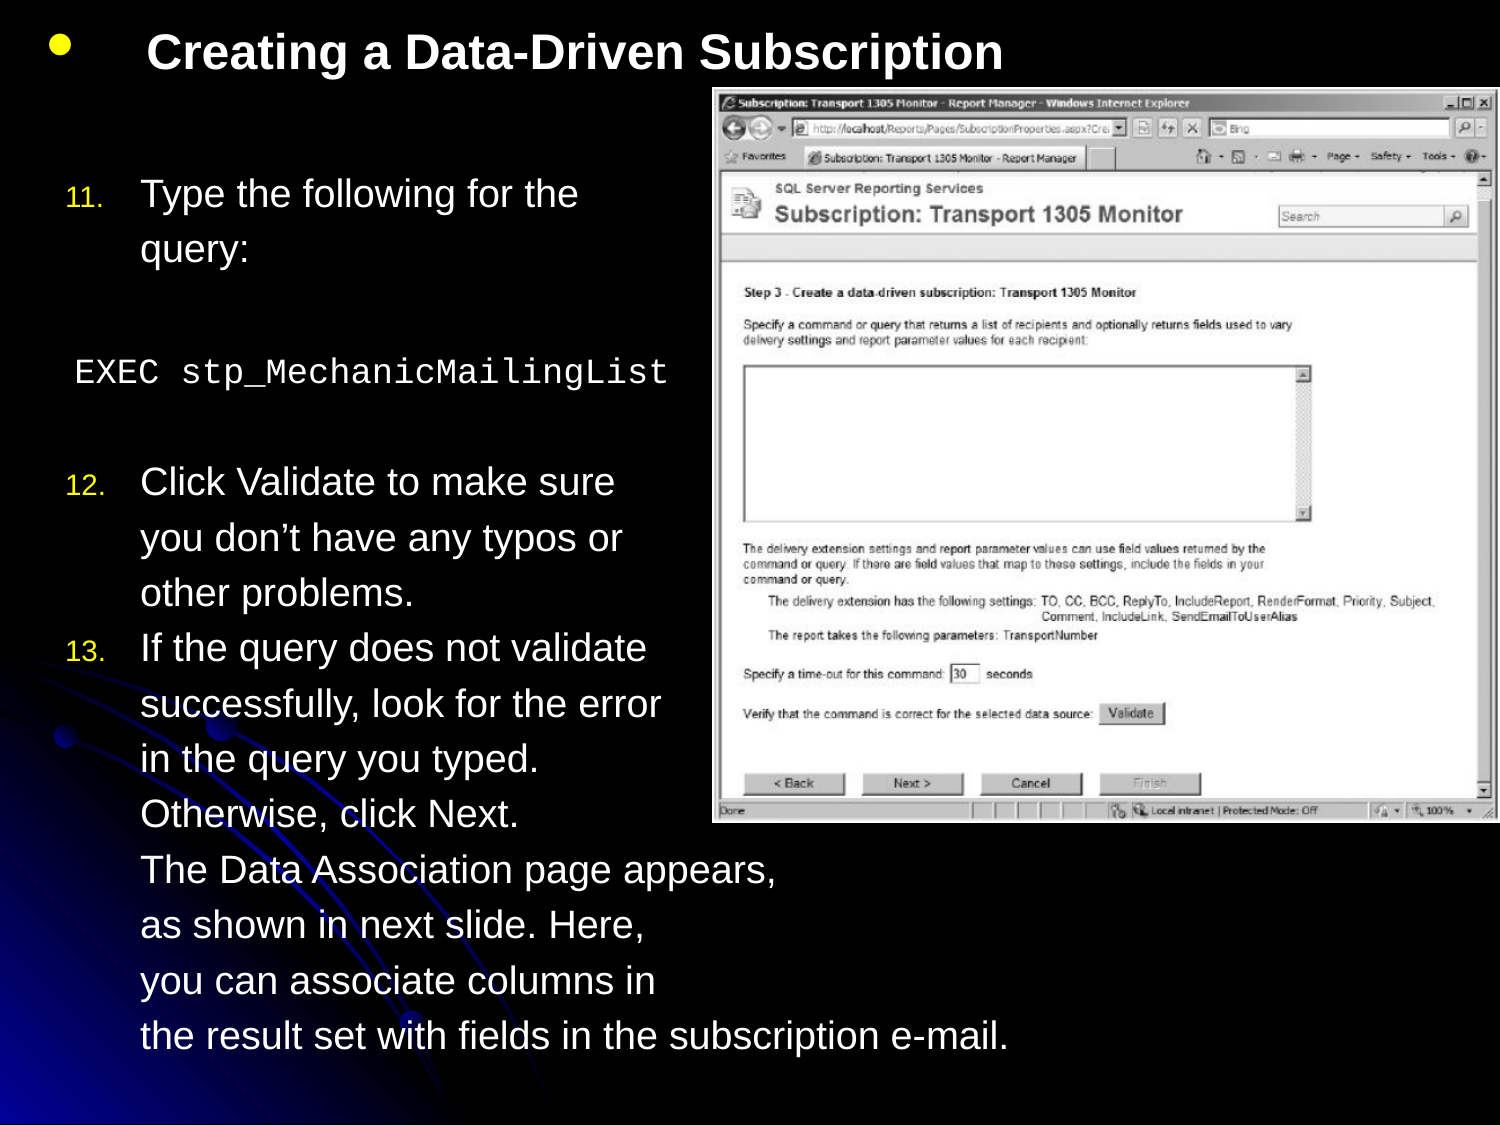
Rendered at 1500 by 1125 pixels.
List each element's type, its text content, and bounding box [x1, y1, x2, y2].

list Creating a Data-Driven Subscription Type the following for the query: EXEC stp_MechanicMailingList Click Validate to make sure you don’t have any typos or other problems. If the query does not validate successfully, look for the error in the query you typed. Otherwise, click Next. The Data Association page appears, as shown in next slide. Here, you can associate columns in the result set with fields in the subscription e-mail. [0, 12, 1376, 1125]
picture [712, 87, 1500, 824]
